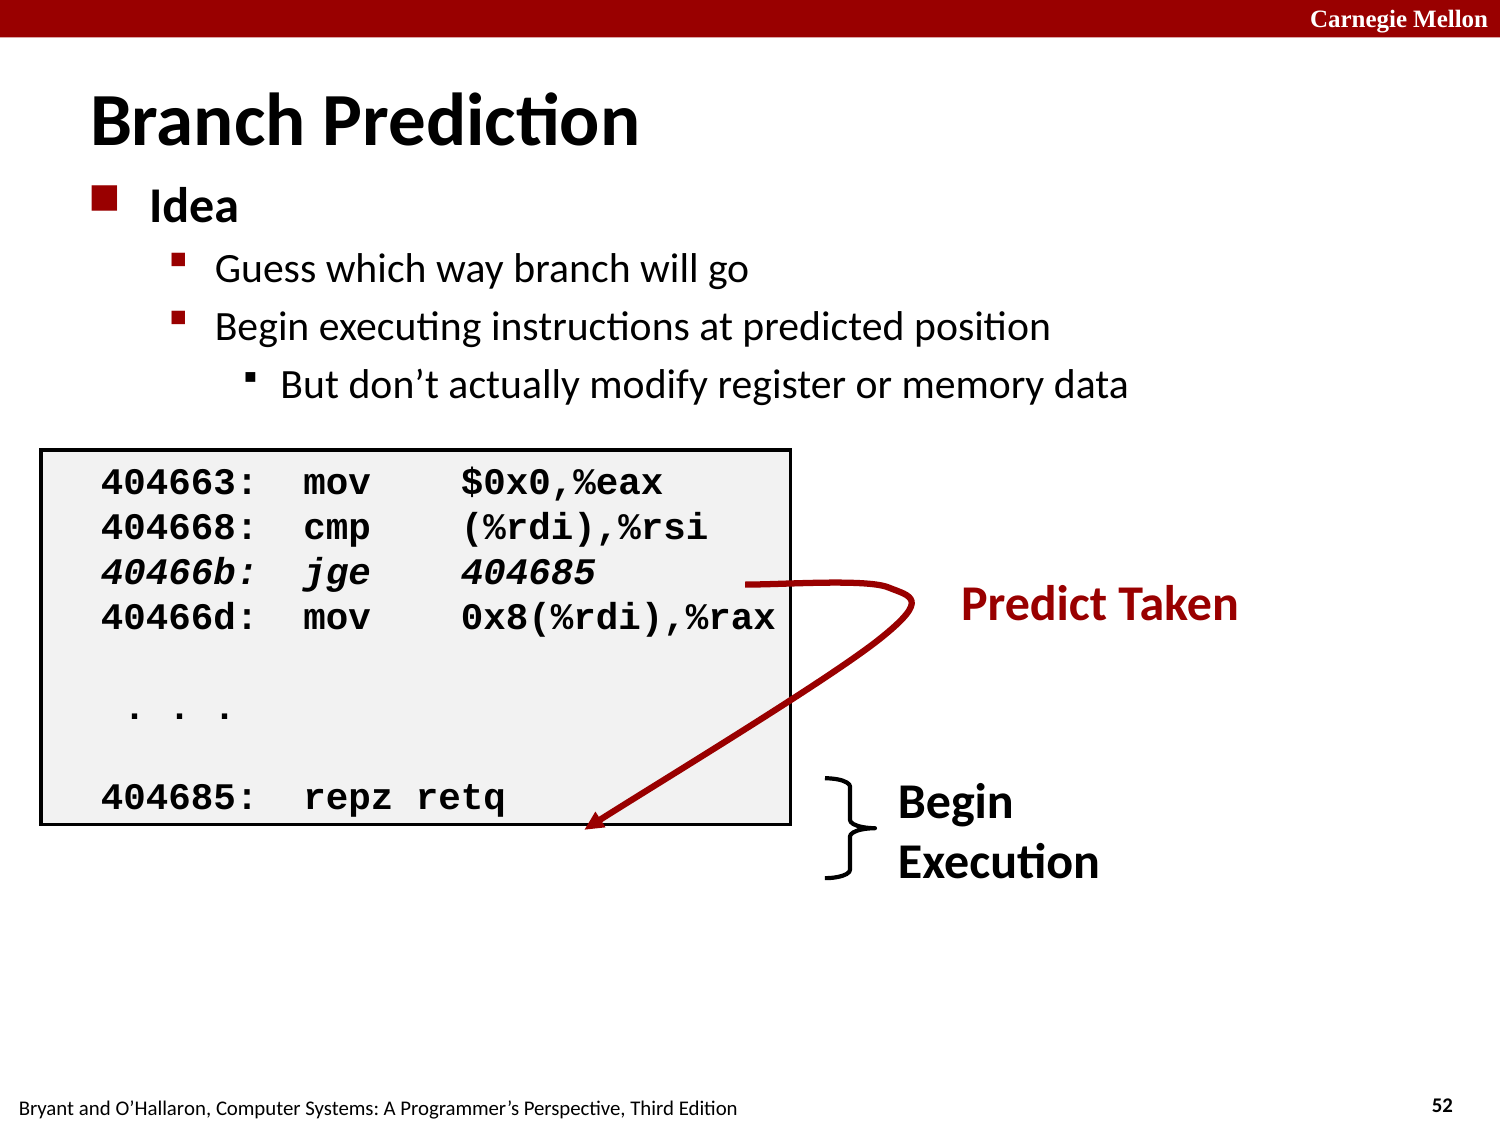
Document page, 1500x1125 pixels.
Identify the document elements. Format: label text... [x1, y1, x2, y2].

title Branch Prediction [74, 68, 1000, 163]
text_box Begin Execution [883, 761, 1116, 897]
text_box Predict Taken [946, 562, 1255, 638]
list Idea Guess which way branch will go Begin executing instructions at predicted position But don’t actually modify register or memory data [77, 164, 1441, 501]
text_box 404663: mov $0x0,%eax 404668: cmp (%rdi),%rsi 40466b: jge 404685 40466d: mov 0x8(%rdi),%rax . . . 404685: repz retq [41, 449, 791, 825]
text_box [824, 778, 875, 879]
text_box [584, 582, 912, 830]
